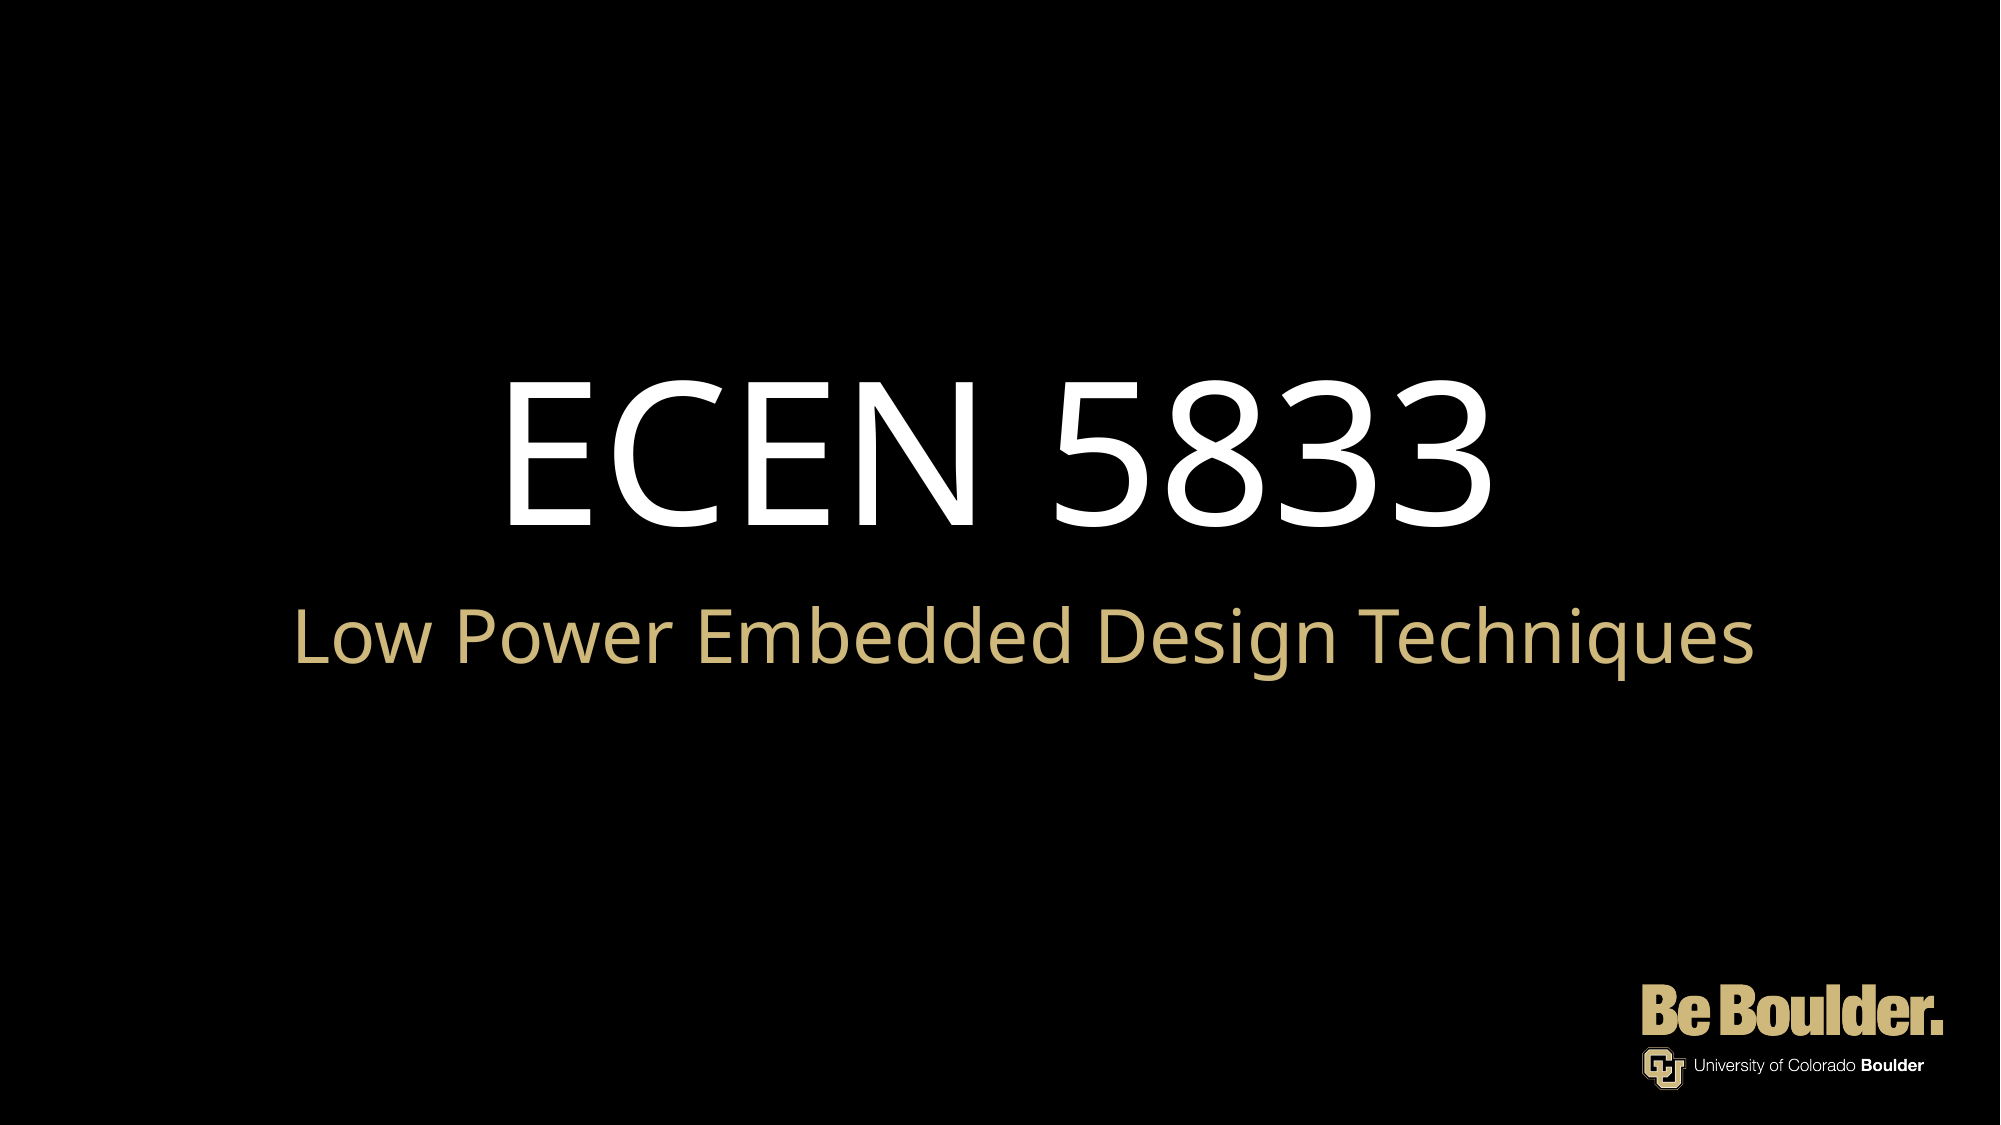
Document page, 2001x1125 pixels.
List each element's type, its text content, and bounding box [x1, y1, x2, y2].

picture [1623, 980, 1962, 1094]
subtitle Low Power Embedded Design Techniques [249, 590, 1799, 863]
title ECEN 5833 [32, 184, 1962, 576]
